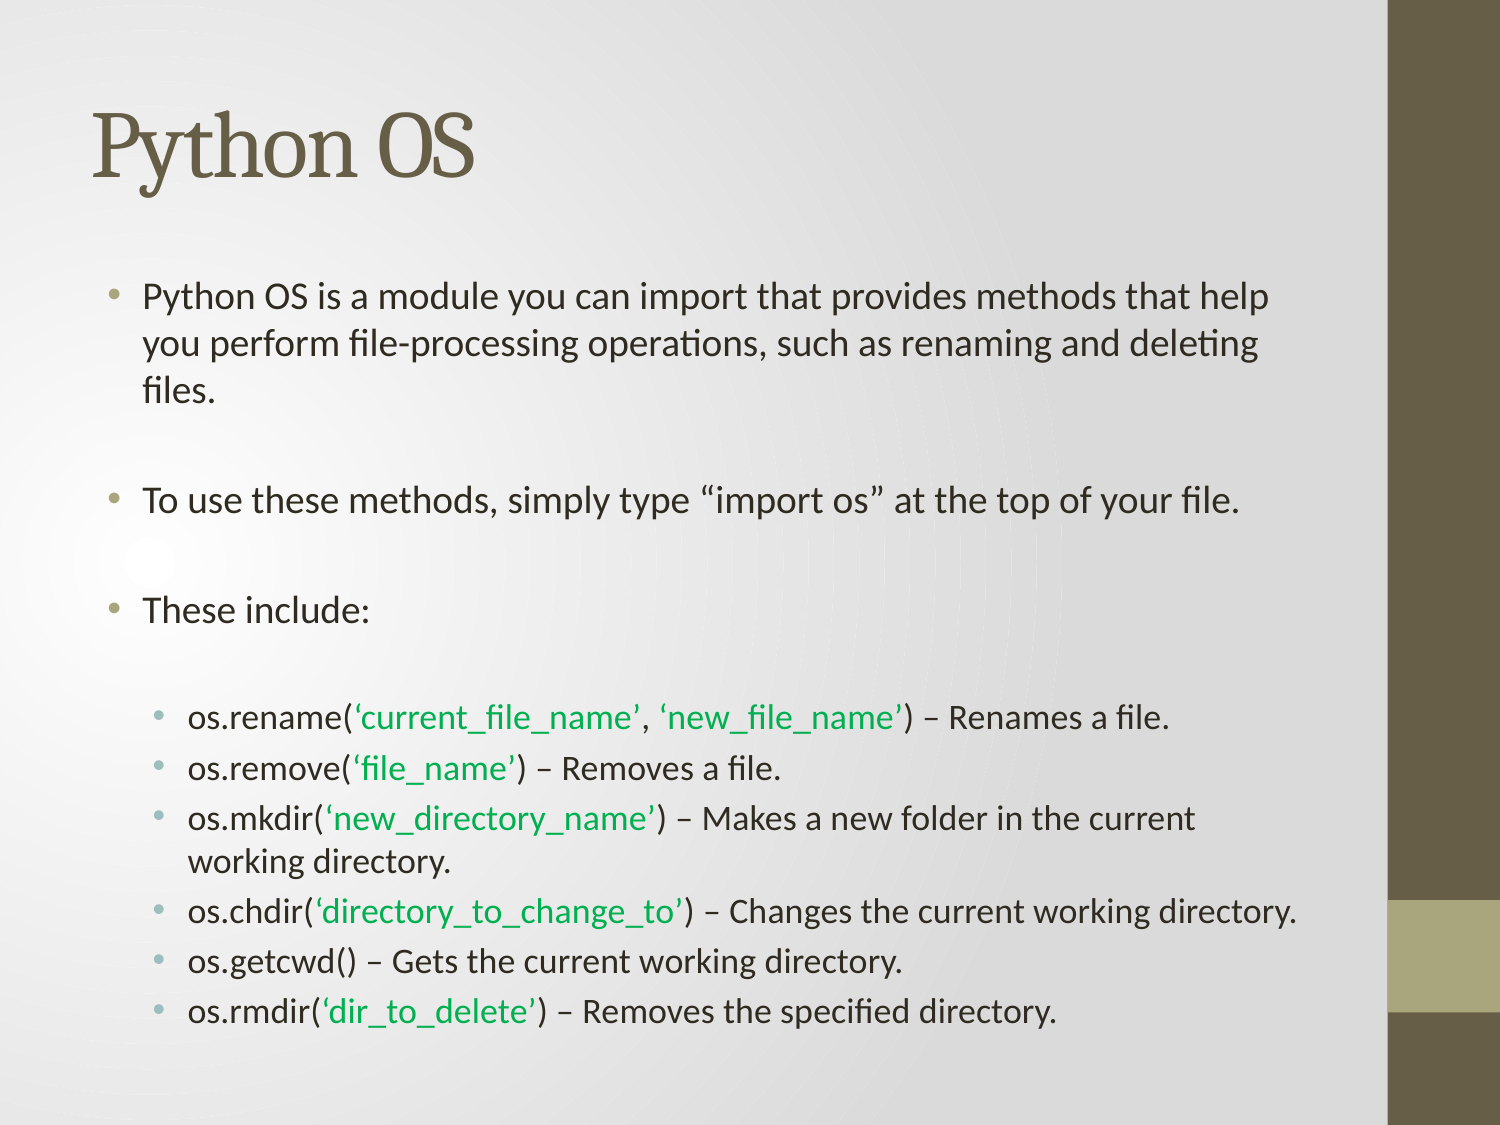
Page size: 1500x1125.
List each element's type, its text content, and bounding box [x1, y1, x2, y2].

list Python OS is a module you can import that provides methods that help you perform file-processing operations, such as renaming and deleting files. To use these methods, simply type “import os” at the top of your file. These include: os.rename(‘current_file_name’, ‘new_file_name’) – Renames a file. os.remove(‘file_name’) – Removes a file. os.mkdir(‘new_directory_name’) – Makes a new folder in the current working directory. os.chdir(‘directory_to_change_to’) – Changes the current working directory. os.getcwd() – Gets the current working directory. os.rmdir(‘dir_to_delete’) – Removes the specified directory. [75, 262, 1325, 1050]
title Python OS [75, 45, 1325, 233]
